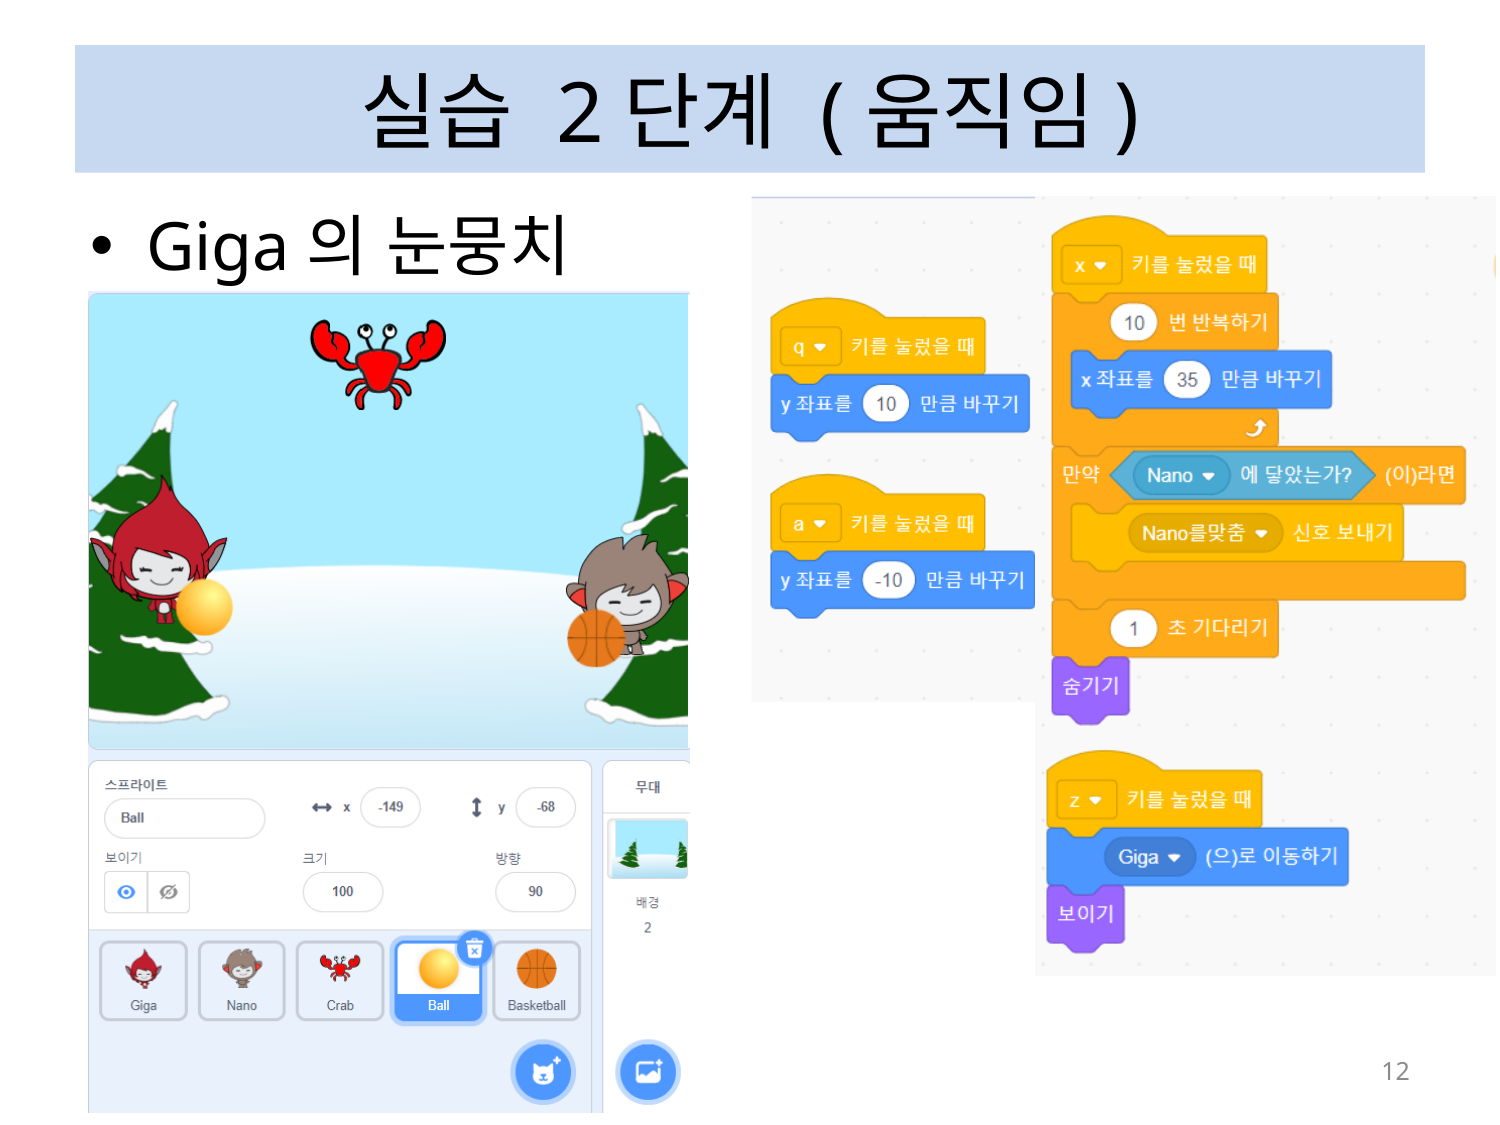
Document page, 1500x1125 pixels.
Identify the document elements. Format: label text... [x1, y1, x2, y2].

picture [751, 196, 1496, 977]
picture [88, 291, 690, 1113]
list Giga의 눈뭉치 [75, 196, 1425, 1005]
slide_number 12 [1074, 1042, 1425, 1103]
title 실습 2단계 (움직임) [75, 45, 1425, 173]
